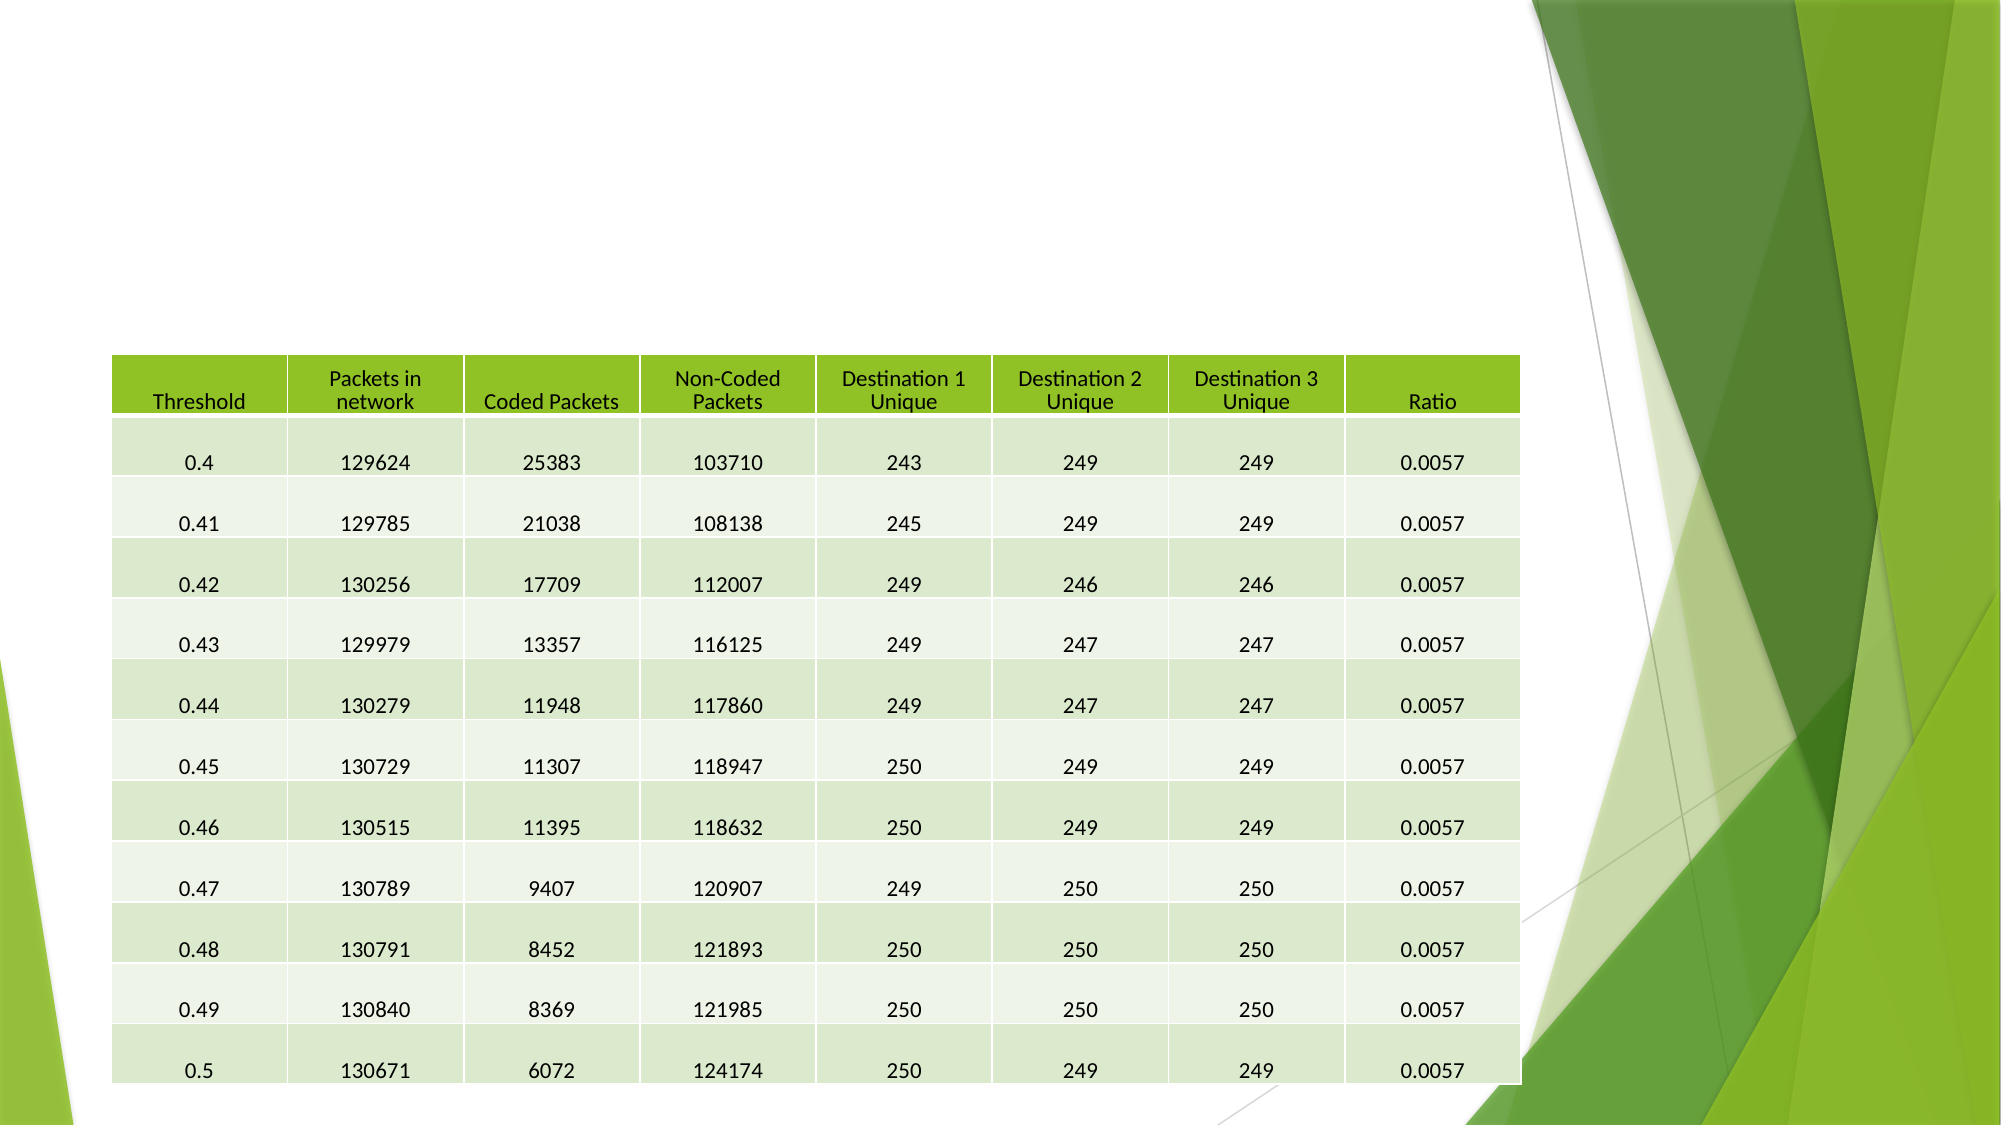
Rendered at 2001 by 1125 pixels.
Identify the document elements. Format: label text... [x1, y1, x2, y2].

table_cell 121985 [641, 964, 815, 1023]
table_cell 250 [993, 842, 1168, 901]
table_cell 249 [1169, 1024, 1344, 1083]
table_cell 246 [1169, 538, 1344, 597]
table_cell 0.41 [112, 477, 287, 536]
table_header Destination 2 Unique [993, 355, 1168, 413]
table_cell 130279 [288, 659, 463, 719]
table_cell 0.5 [112, 1024, 287, 1083]
table_cell 117860 [641, 659, 815, 719]
table_cell 247 [993, 599, 1168, 658]
table_cell 249 [817, 538, 991, 597]
table_cell 13357 [465, 599, 639, 658]
table_cell 25383 [465, 418, 639, 475]
table_cell 249 [1169, 720, 1344, 779]
table_cell 0.49 [112, 964, 287, 1023]
table_cell 120907 [641, 842, 815, 901]
table_cell 21038 [465, 477, 639, 536]
table_cell 0.42 [112, 538, 287, 597]
table_cell 130791 [288, 903, 463, 962]
table_cell 130671 [288, 1024, 463, 1083]
table_cell 0.44 [112, 659, 287, 719]
table_cell 129785 [288, 477, 463, 536]
table_cell 130729 [288, 720, 463, 779]
table_cell 250 [1169, 903, 1344, 962]
table_cell 249 [1169, 781, 1344, 840]
table_cell 17709 [465, 538, 639, 597]
table_cell 11307 [465, 720, 639, 779]
table_cell 250 [993, 903, 1168, 962]
table_cell 116125 [641, 599, 815, 658]
table_cell 0.0057 [1346, 964, 1520, 1023]
table_cell 249 [817, 659, 991, 719]
table_cell 130840 [288, 964, 463, 1023]
table_cell 250 [817, 720, 991, 779]
table_cell 249 [993, 1024, 1168, 1083]
table_cell 6072 [465, 1024, 639, 1083]
table_cell 0.0057 [1346, 538, 1520, 597]
table_cell 249 [1169, 418, 1344, 475]
table_header Non-Coded Packets [641, 355, 815, 413]
table_cell 130515 [288, 781, 463, 840]
table_cell 0.43 [112, 599, 287, 658]
table_cell 0.0057 [1346, 720, 1520, 779]
table_cell 0.0057 [1346, 1024, 1520, 1083]
table_header Destination 1 Unique [817, 355, 991, 413]
table_cell 249 [1169, 477, 1344, 536]
table_header Coded Packets [465, 355, 639, 413]
table_header Packets in network [288, 355, 463, 413]
table_cell 247 [993, 659, 1168, 719]
table_cell 118947 [641, 720, 815, 779]
table_header Ratio [1346, 355, 1520, 413]
table_cell 118632 [641, 781, 815, 840]
table_cell 8452 [465, 903, 639, 962]
table_cell 250 [1169, 842, 1344, 901]
table_cell 0.0057 [1346, 659, 1520, 719]
table_cell 9407 [465, 842, 639, 901]
table_cell 0.46 [112, 781, 287, 840]
table_cell 108138 [641, 477, 815, 536]
table_cell 249 [993, 477, 1168, 536]
table_cell 112007 [641, 538, 815, 597]
table_cell 243 [817, 418, 991, 475]
table_cell 249 [993, 781, 1168, 840]
table_cell 0.0057 [1346, 599, 1520, 658]
table_cell 129979 [288, 599, 463, 658]
table_cell 129624 [288, 418, 463, 475]
table_cell 11948 [465, 659, 639, 719]
table_cell 130256 [288, 538, 463, 597]
table_cell 103710 [641, 418, 815, 475]
table_cell 250 [817, 1024, 991, 1083]
table_cell 247 [1169, 659, 1344, 719]
table_cell 250 [993, 964, 1168, 1023]
table_header Threshold [112, 355, 287, 413]
table_cell 0.0057 [1346, 903, 1520, 962]
table_cell 249 [817, 599, 991, 658]
table_cell 250 [817, 903, 991, 962]
table_cell 249 [993, 720, 1168, 779]
table_cell 246 [993, 538, 1168, 597]
table_cell 0.0057 [1346, 781, 1520, 840]
table_cell 250 [817, 964, 991, 1023]
table_cell 0.0057 [1346, 477, 1520, 536]
table_cell 0.45 [112, 720, 287, 779]
table_cell 0.47 [112, 842, 287, 901]
table_cell 0.48 [112, 903, 287, 962]
table_cell 0.0057 [1346, 418, 1520, 475]
table_cell 250 [817, 781, 991, 840]
table_cell 8369 [465, 964, 639, 1023]
table_cell 247 [1169, 599, 1344, 658]
table_cell 124174 [641, 1024, 815, 1083]
table_cell 250 [1169, 964, 1344, 1023]
table_cell 249 [993, 418, 1168, 475]
table_cell 130789 [288, 842, 463, 901]
table_cell 0.4 [112, 418, 287, 475]
table_cell 121893 [641, 903, 815, 962]
table_cell 0.0057 [1346, 842, 1520, 901]
table_cell 11395 [465, 781, 639, 840]
table_cell 245 [817, 477, 991, 536]
table_cell 249 [817, 842, 991, 901]
table_header Destination 3 Unique [1169, 355, 1344, 413]
